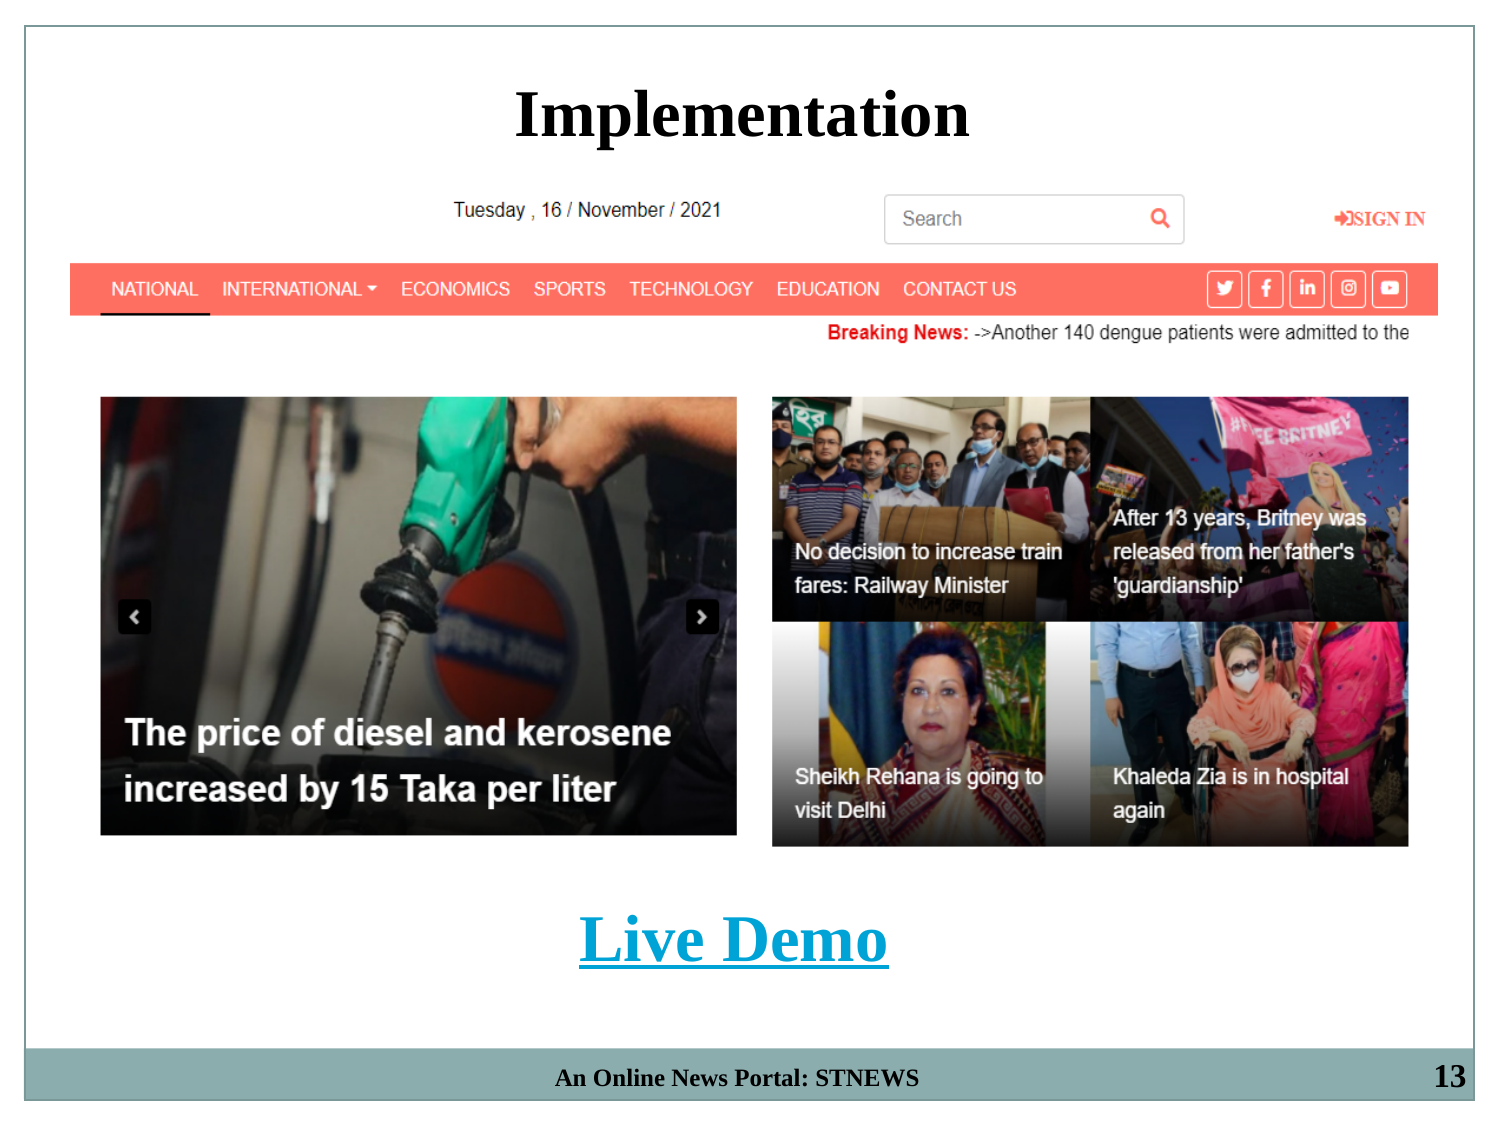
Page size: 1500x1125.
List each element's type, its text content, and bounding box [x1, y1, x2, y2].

slide_number 13 [1400, 1037, 1500, 1110]
text_box Live Demo [74, 887, 1394, 983]
picture [70, 187, 1438, 863]
text_box Implementation [75, 62, 1410, 158]
text_box An Online News Portal: STNEWS [0, 1054, 1475, 1100]
